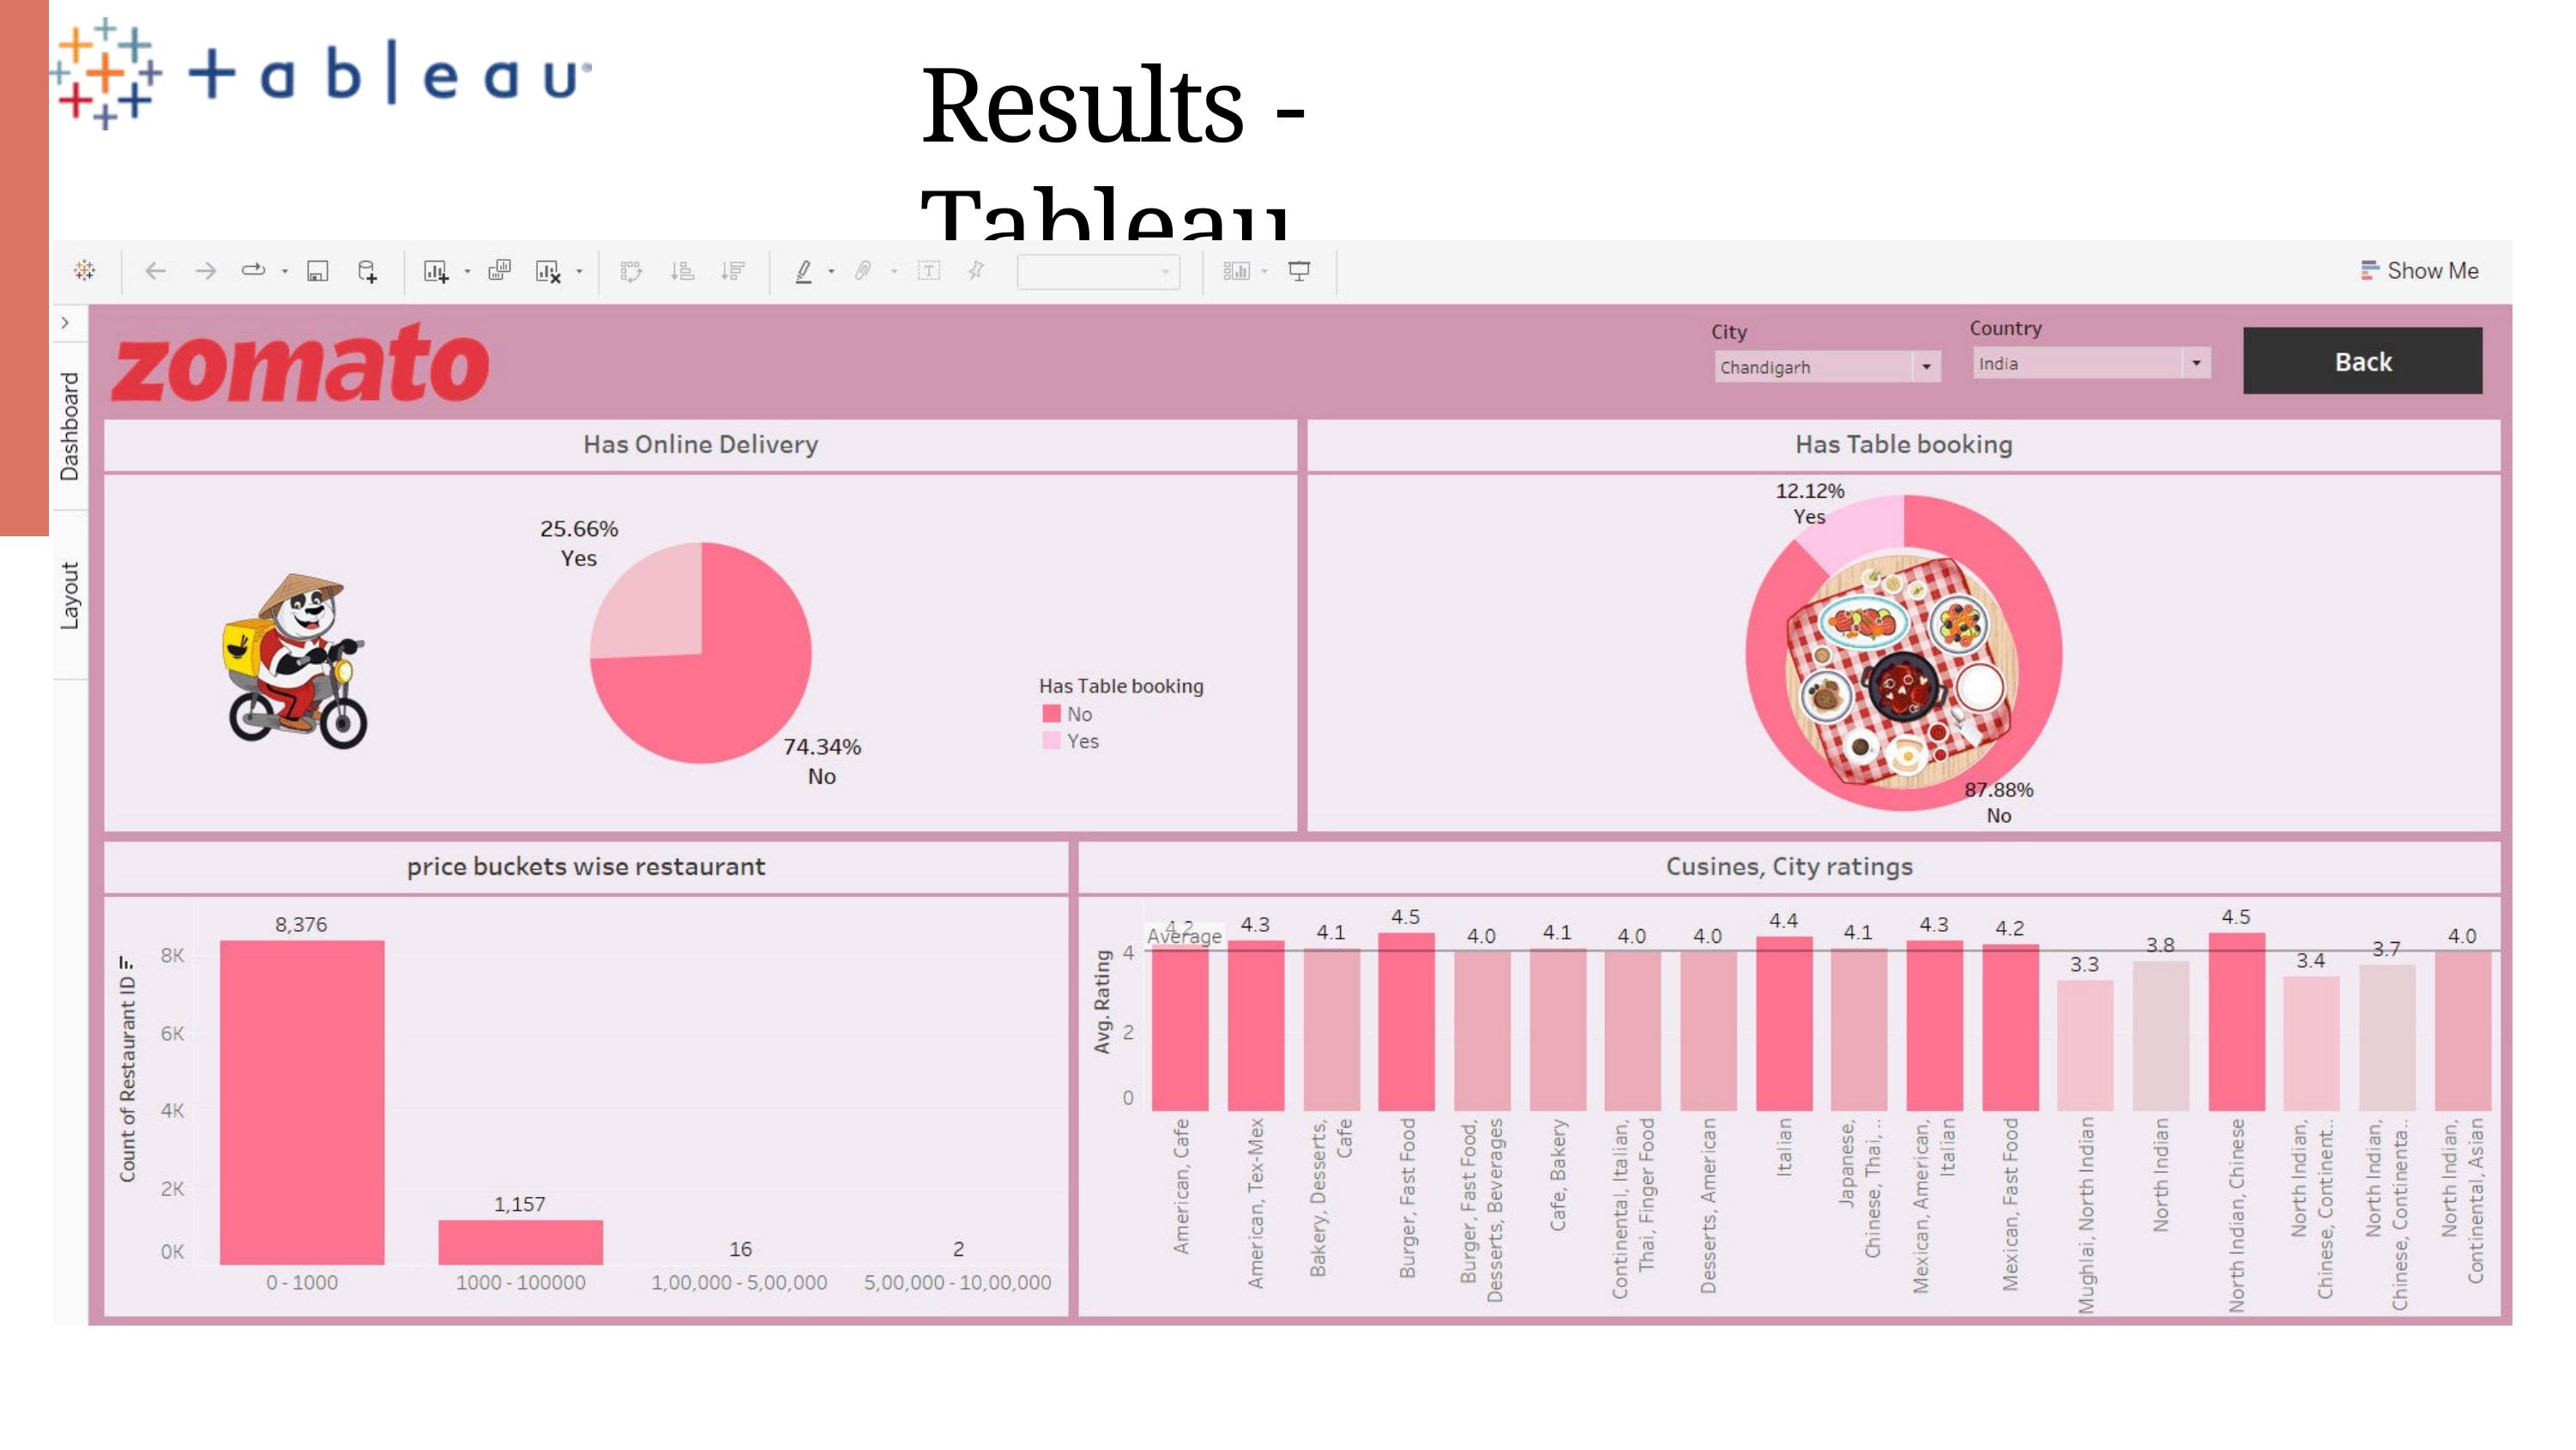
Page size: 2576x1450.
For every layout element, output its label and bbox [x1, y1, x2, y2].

text_box [0, 0, 2513, 1326]
